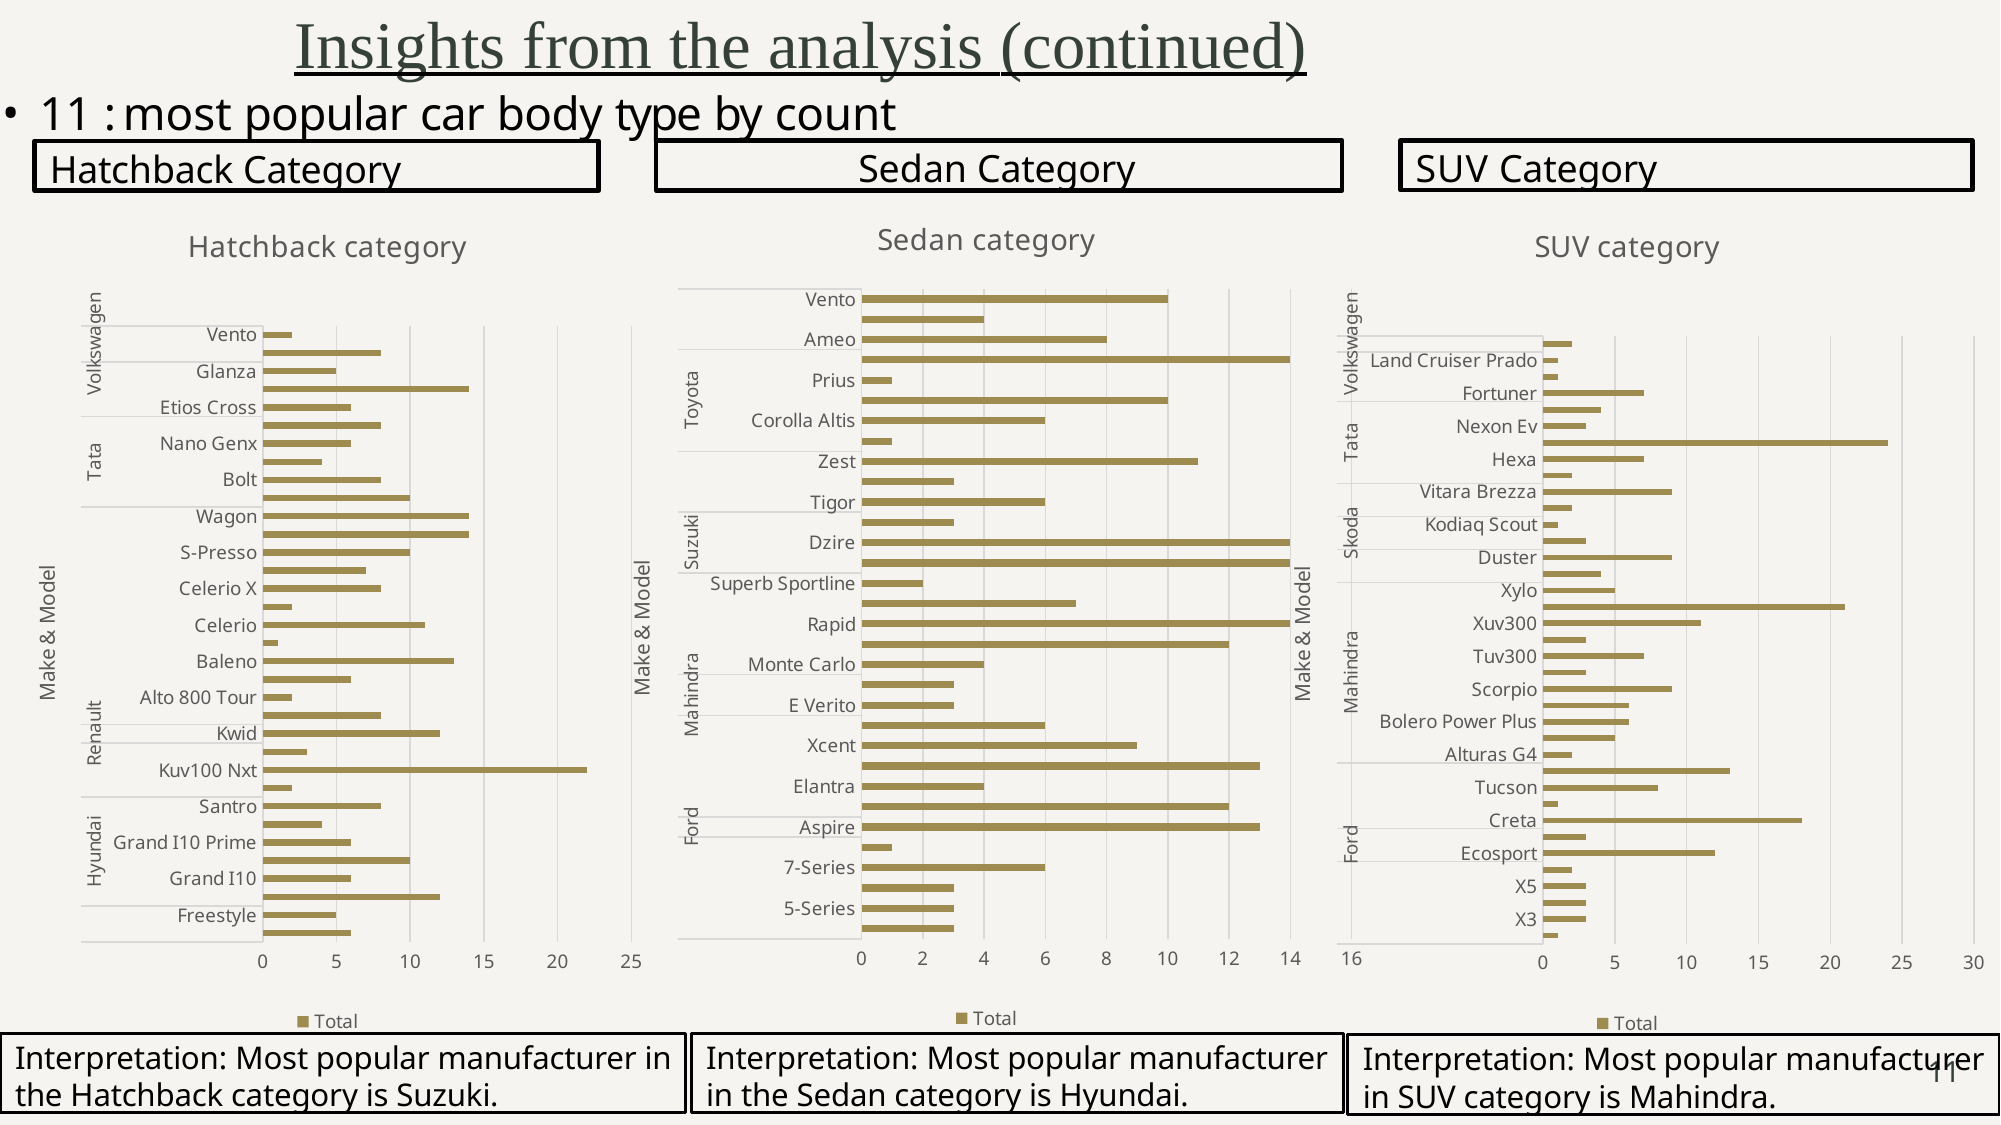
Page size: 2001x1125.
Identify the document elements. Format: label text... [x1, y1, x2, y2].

text_box Interpretation: Most popular manufacturer in the Hatchback category is Suzuki. [0, 1039, 686, 1113]
text_box Hatchback Category [34, 140, 599, 191]
text_box SUV Category [1400, 140, 1973, 191]
title Insights from the analysis (continued) [292, 0, 1974, 190]
text_box Interpretation: Most popular manufacturer in the Sedan category is Hyundai. [691, 1039, 1344, 1113]
text_box Interpretation: Most popular manufacturer in SUV category is Mahindra. [1347, 1044, 2000, 1115]
text_box 11 : most popular car body type by count [0, 82, 1060, 140]
chart [0, 184, 2000, 1044]
slide_number 11 [1875, 1115, 1961, 1125]
text_box Sedan Category [656, 140, 1343, 184]
